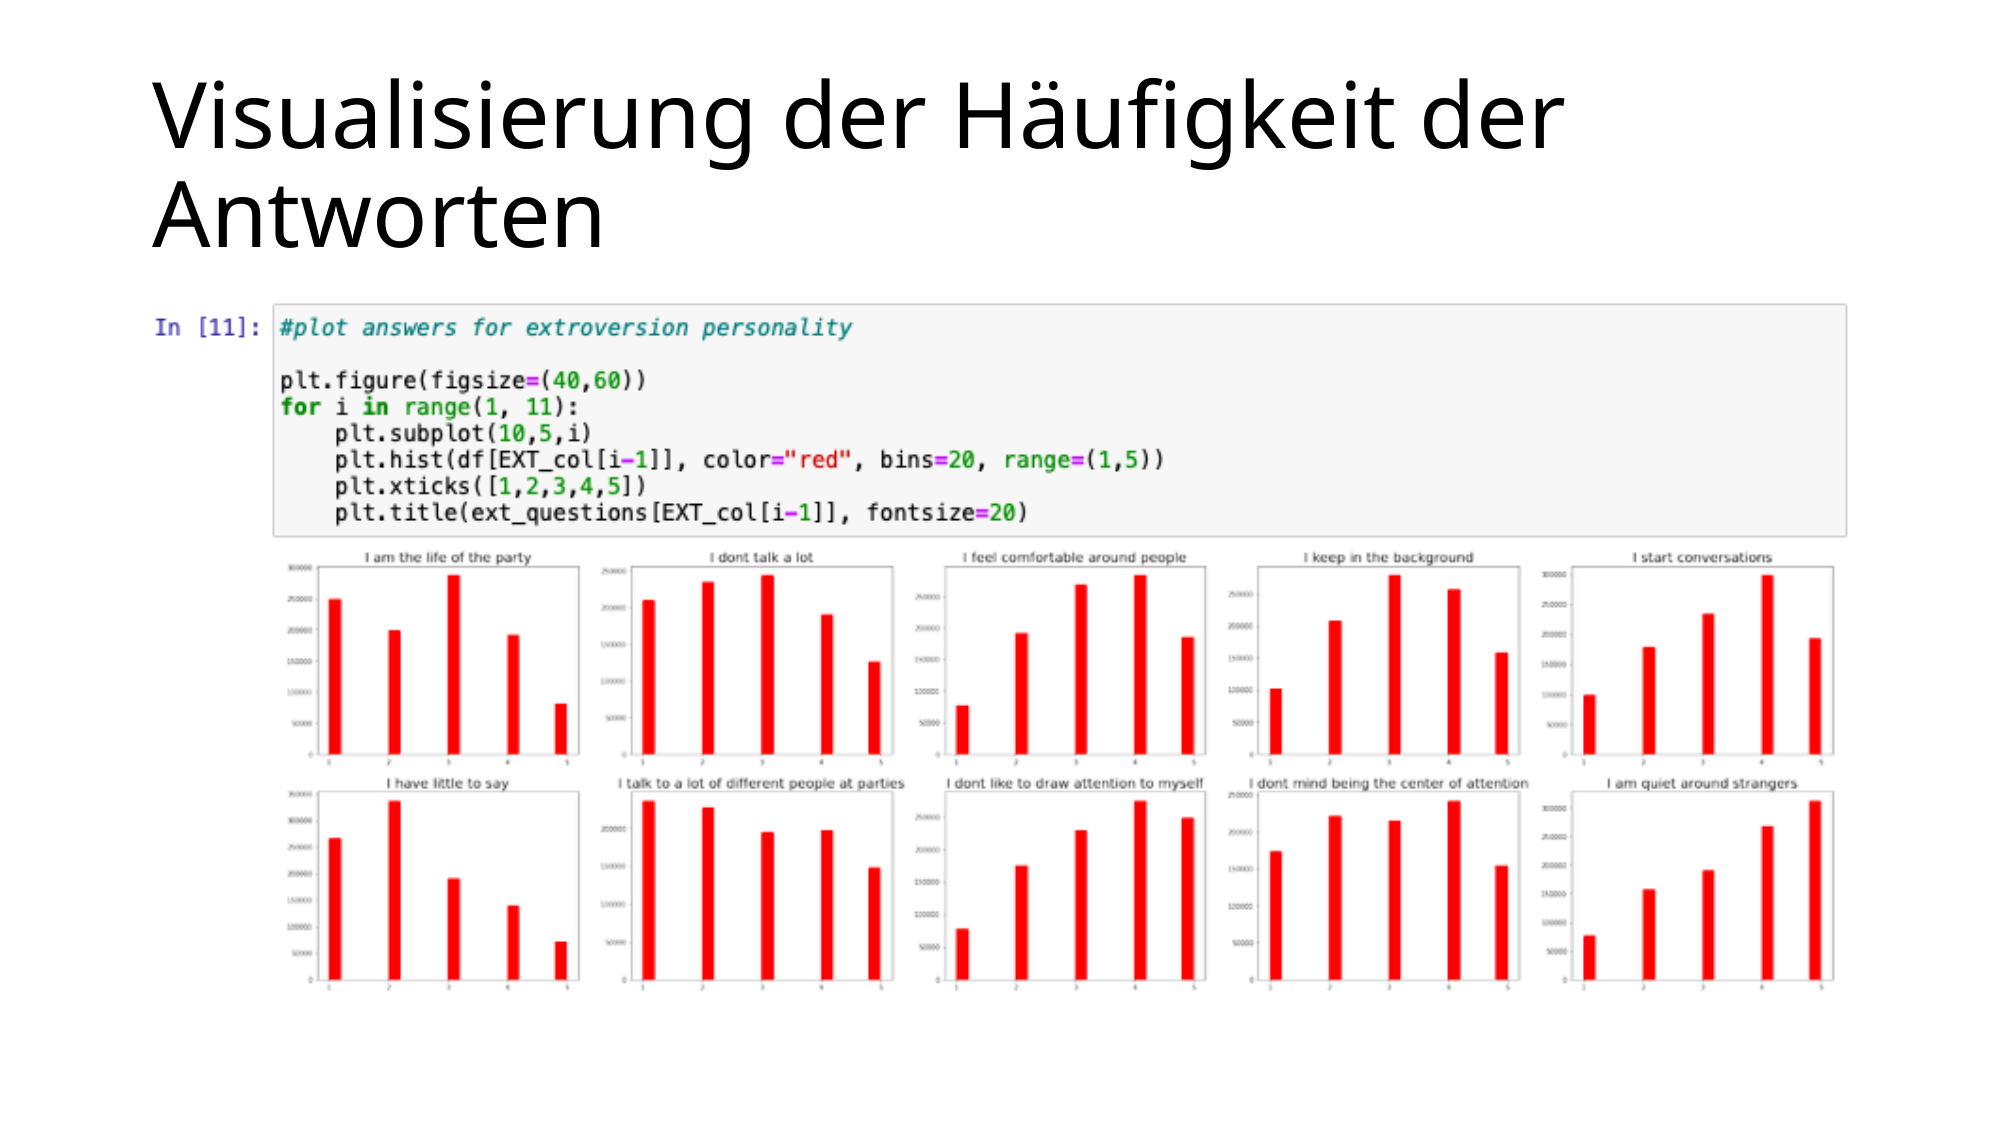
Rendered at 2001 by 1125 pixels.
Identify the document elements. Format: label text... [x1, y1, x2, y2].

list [137, 302, 1863, 1010]
title Visualisierung der Häufigkeit der Antworten [137, 59, 1863, 278]
